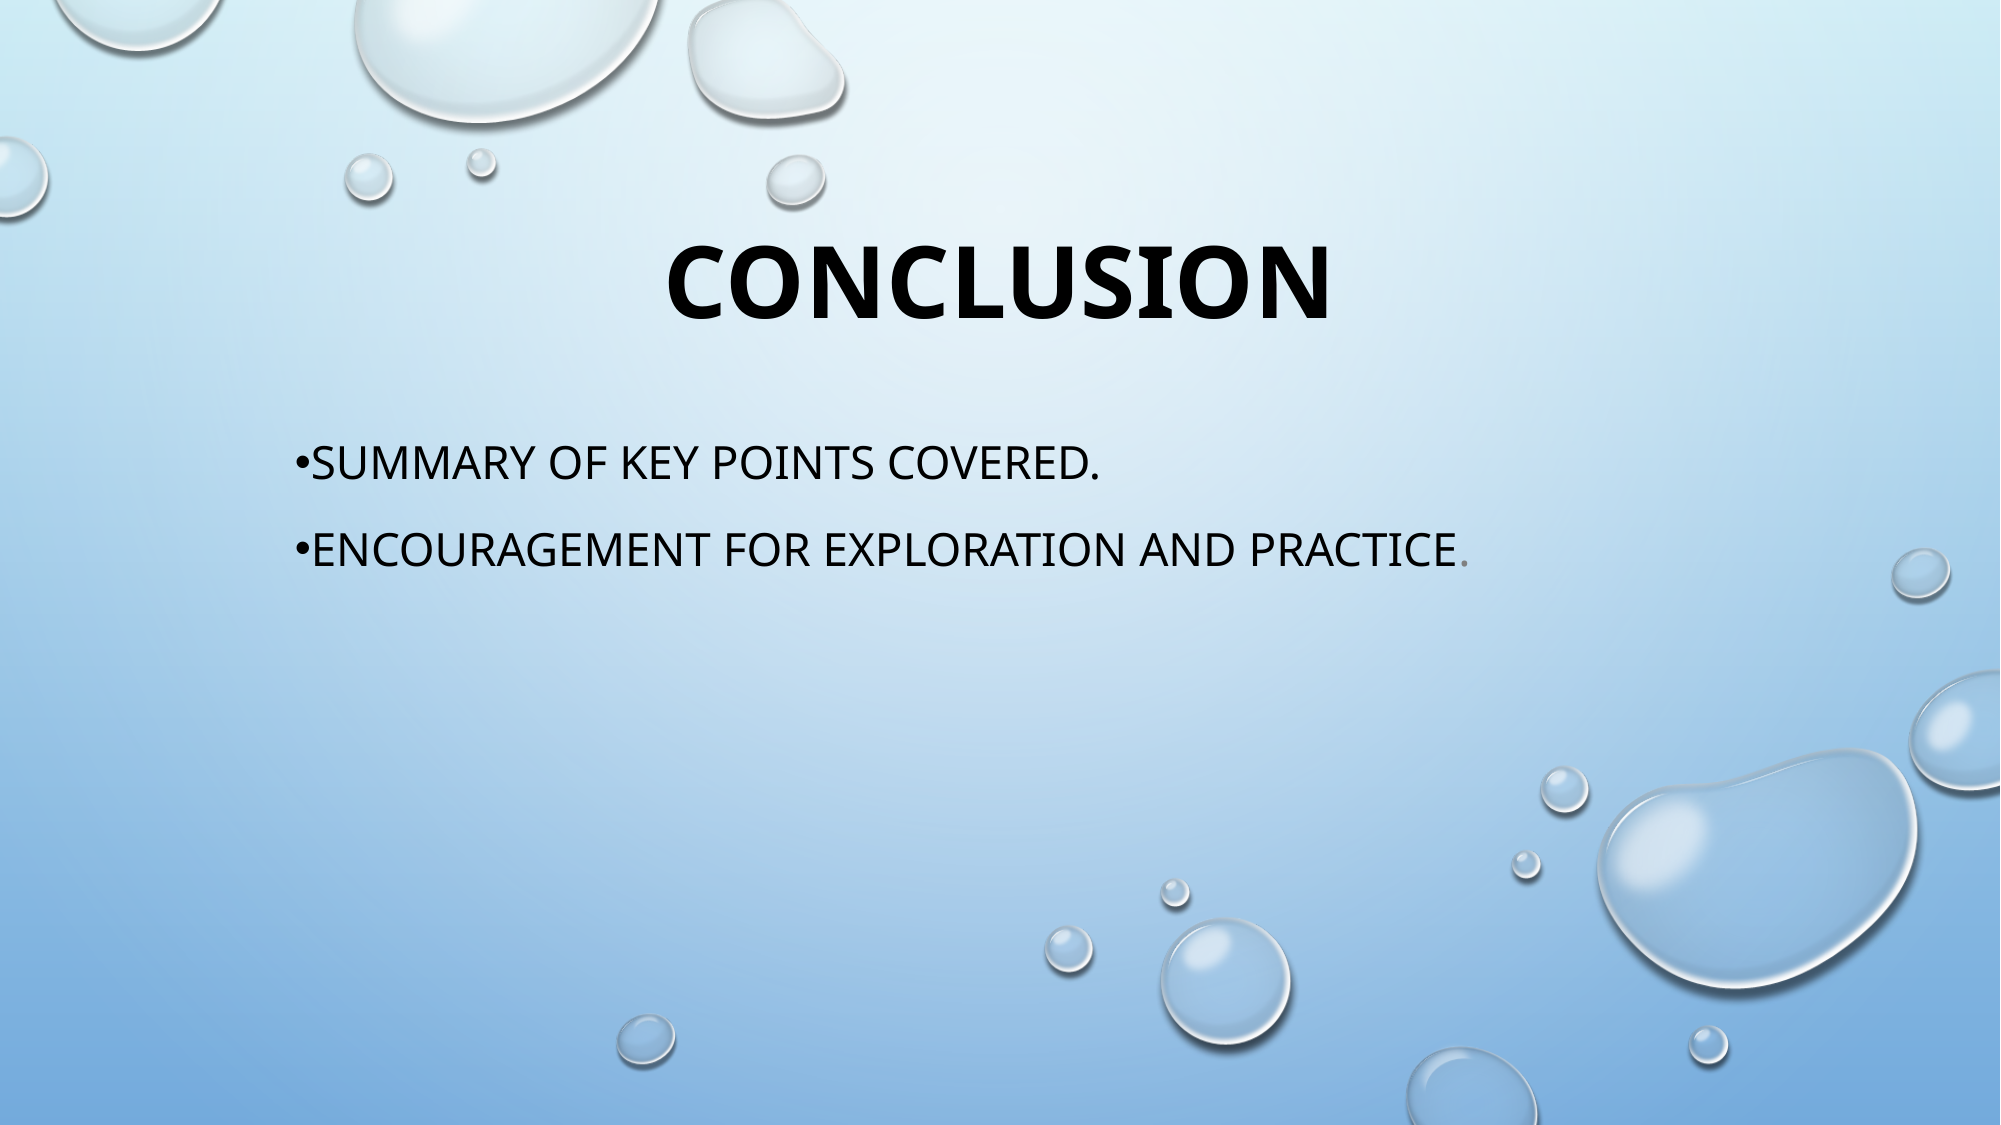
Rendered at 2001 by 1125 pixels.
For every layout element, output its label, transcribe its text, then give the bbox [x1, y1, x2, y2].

subtitle Summary of key points covered. Encouragement for exploration and practice. [279, 415, 1780, 891]
picture [0, 0, 2000, 1125]
title Conclusion [249, 184, 1750, 348]
